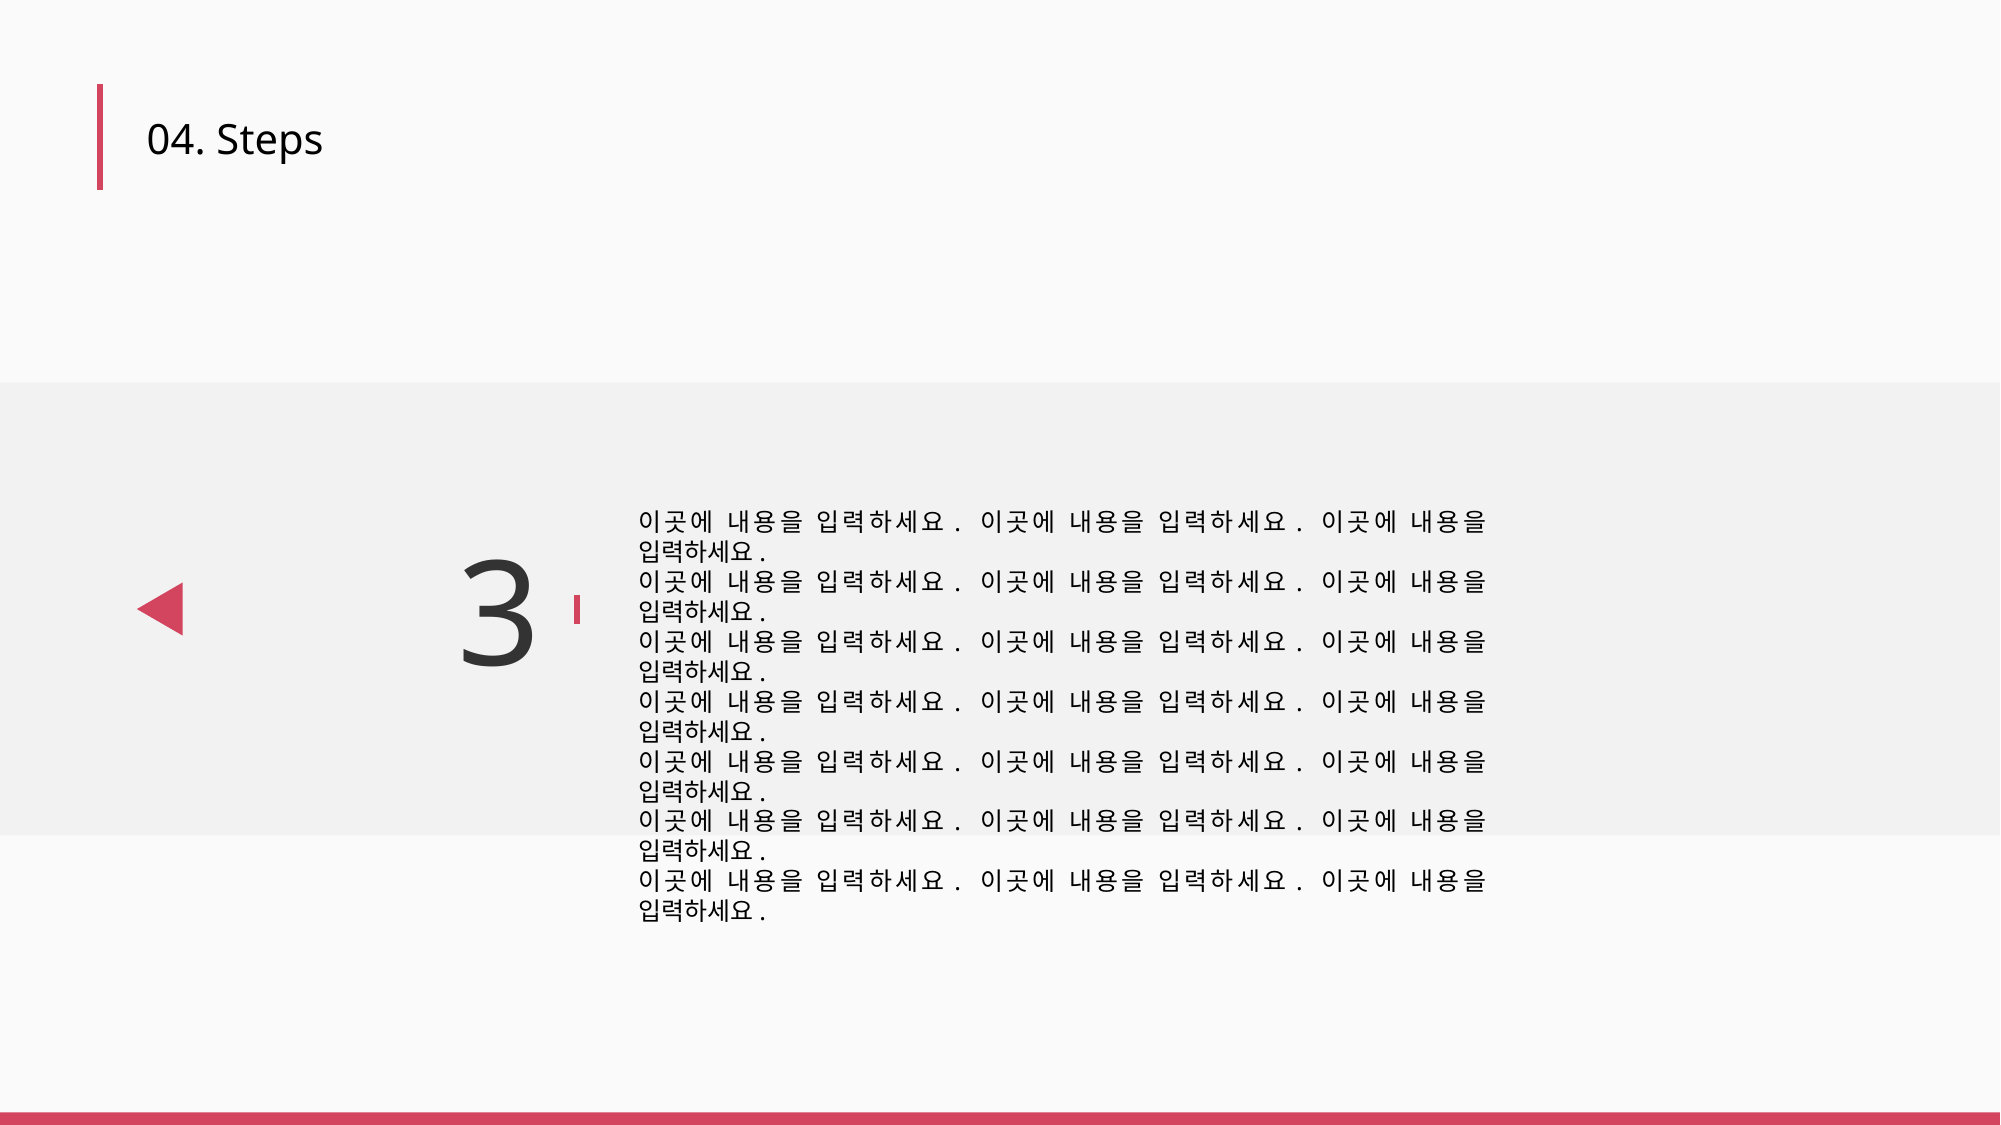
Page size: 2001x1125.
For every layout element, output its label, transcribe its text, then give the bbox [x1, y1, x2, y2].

text_box 04. Steps [131, 105, 492, 171]
text_box 3 [443, 512, 556, 703]
text_box [134, 580, 184, 638]
text_box 이곳에 내용을 입력하세요. 이곳에 내용을 입력하세요. 이곳에 내용을 입력하세요. 이곳에 내용을 입력하세요. 이곳에 내용을 입력하세요. 이곳에 내용을 입력하세요. 이곳에 내용을 입력하세요. 이곳에 내용을 입력하세요. 이곳에 내용을 입력하세요. 이곳에 내용을 입력하세요. 이곳에 내용을 입력하세요. 이곳에 내용을 입력하세요. 이곳에 내용을 입력하세요. 이곳에 내용을 입력하세요. 이곳에 내용을 입력하세요. 이곳에 내용을 입력하세요. 이곳에 내용을 입력하세요. 이곳에 내용을 입력하세요. 이곳에 내용을 입력하세요. 이곳에 내용을 입력하세요. 이곳에 내용을 입력하세요. [623, 499, 1501, 934]
text_box [0, 381, 2000, 836]
